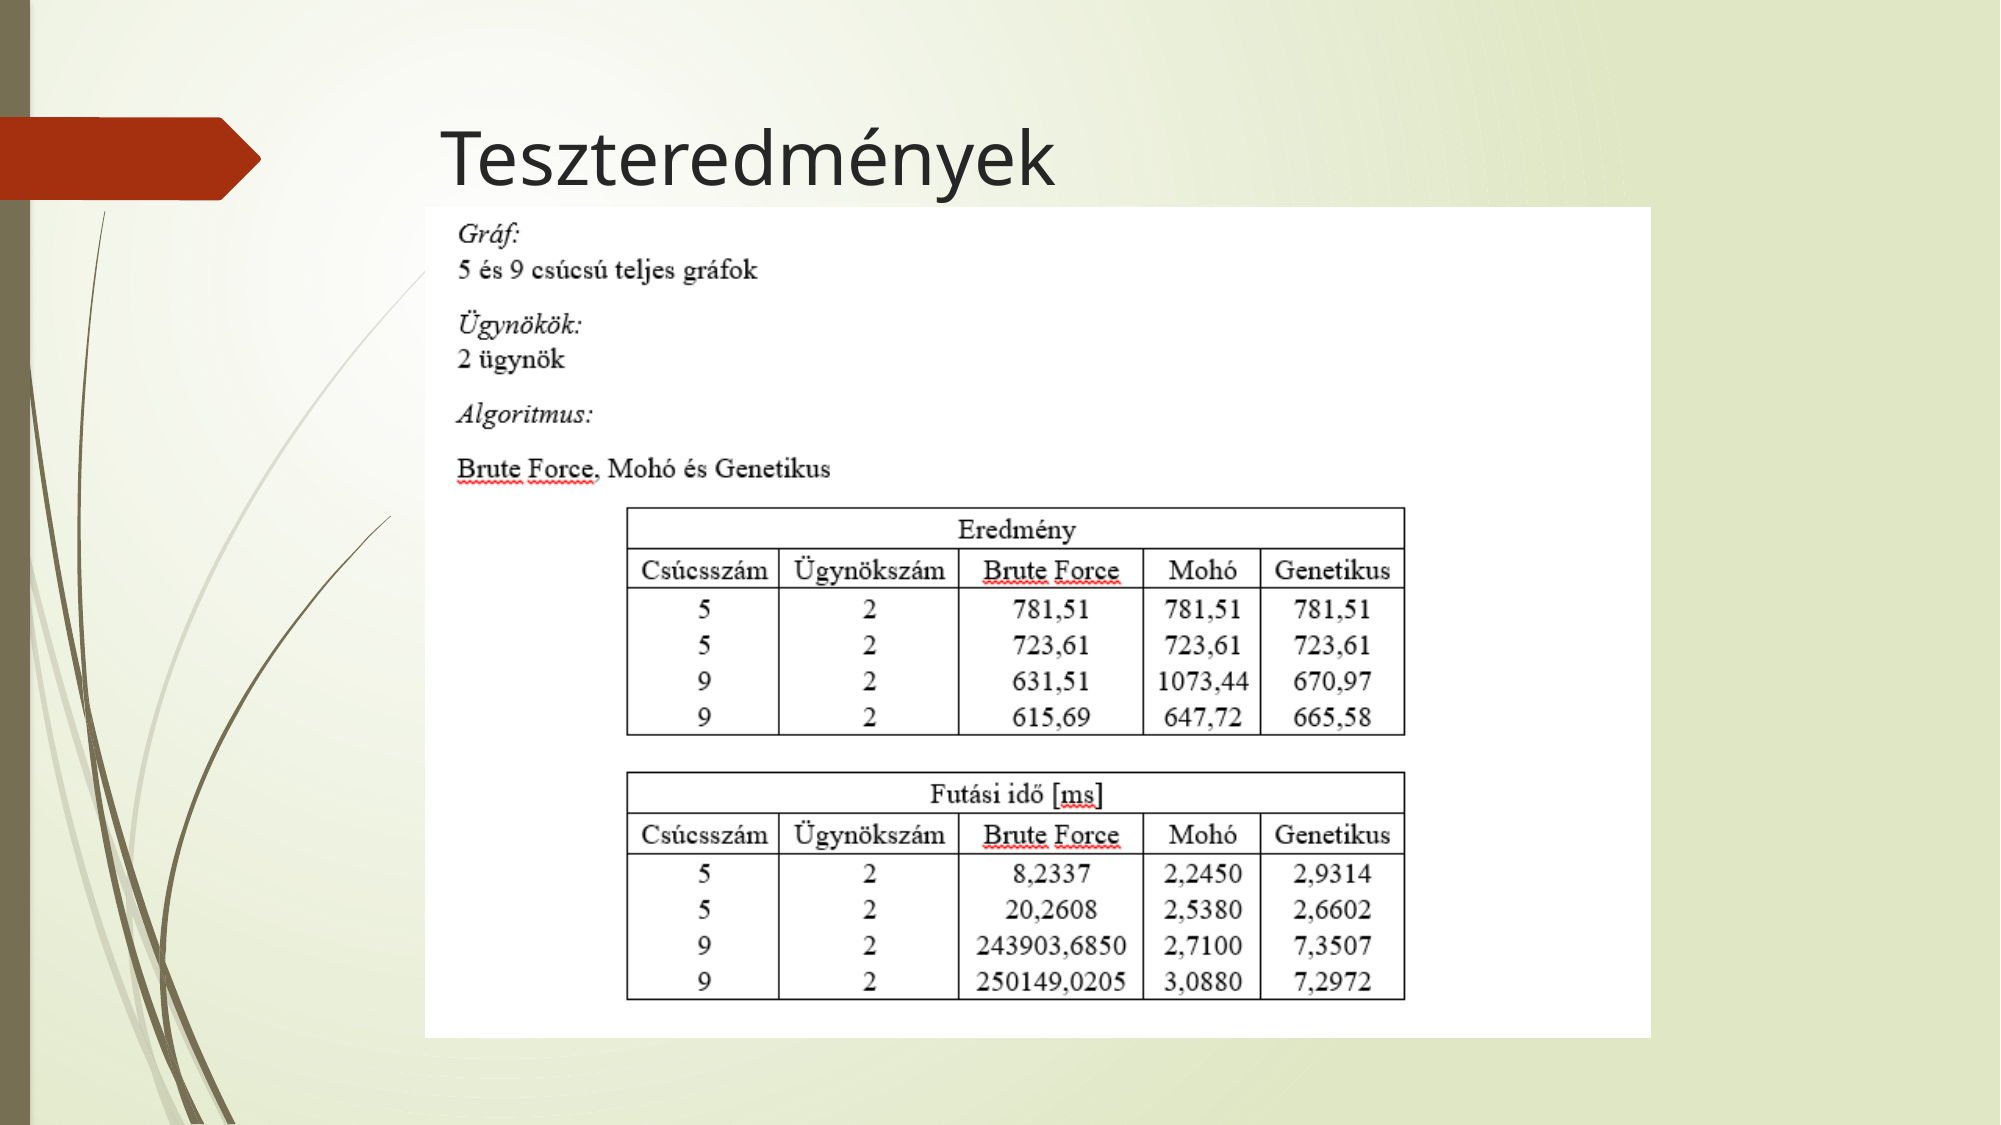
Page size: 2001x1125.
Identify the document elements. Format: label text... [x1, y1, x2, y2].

title Teszteredmények [425, 102, 1888, 313]
picture [425, 207, 1651, 1038]
